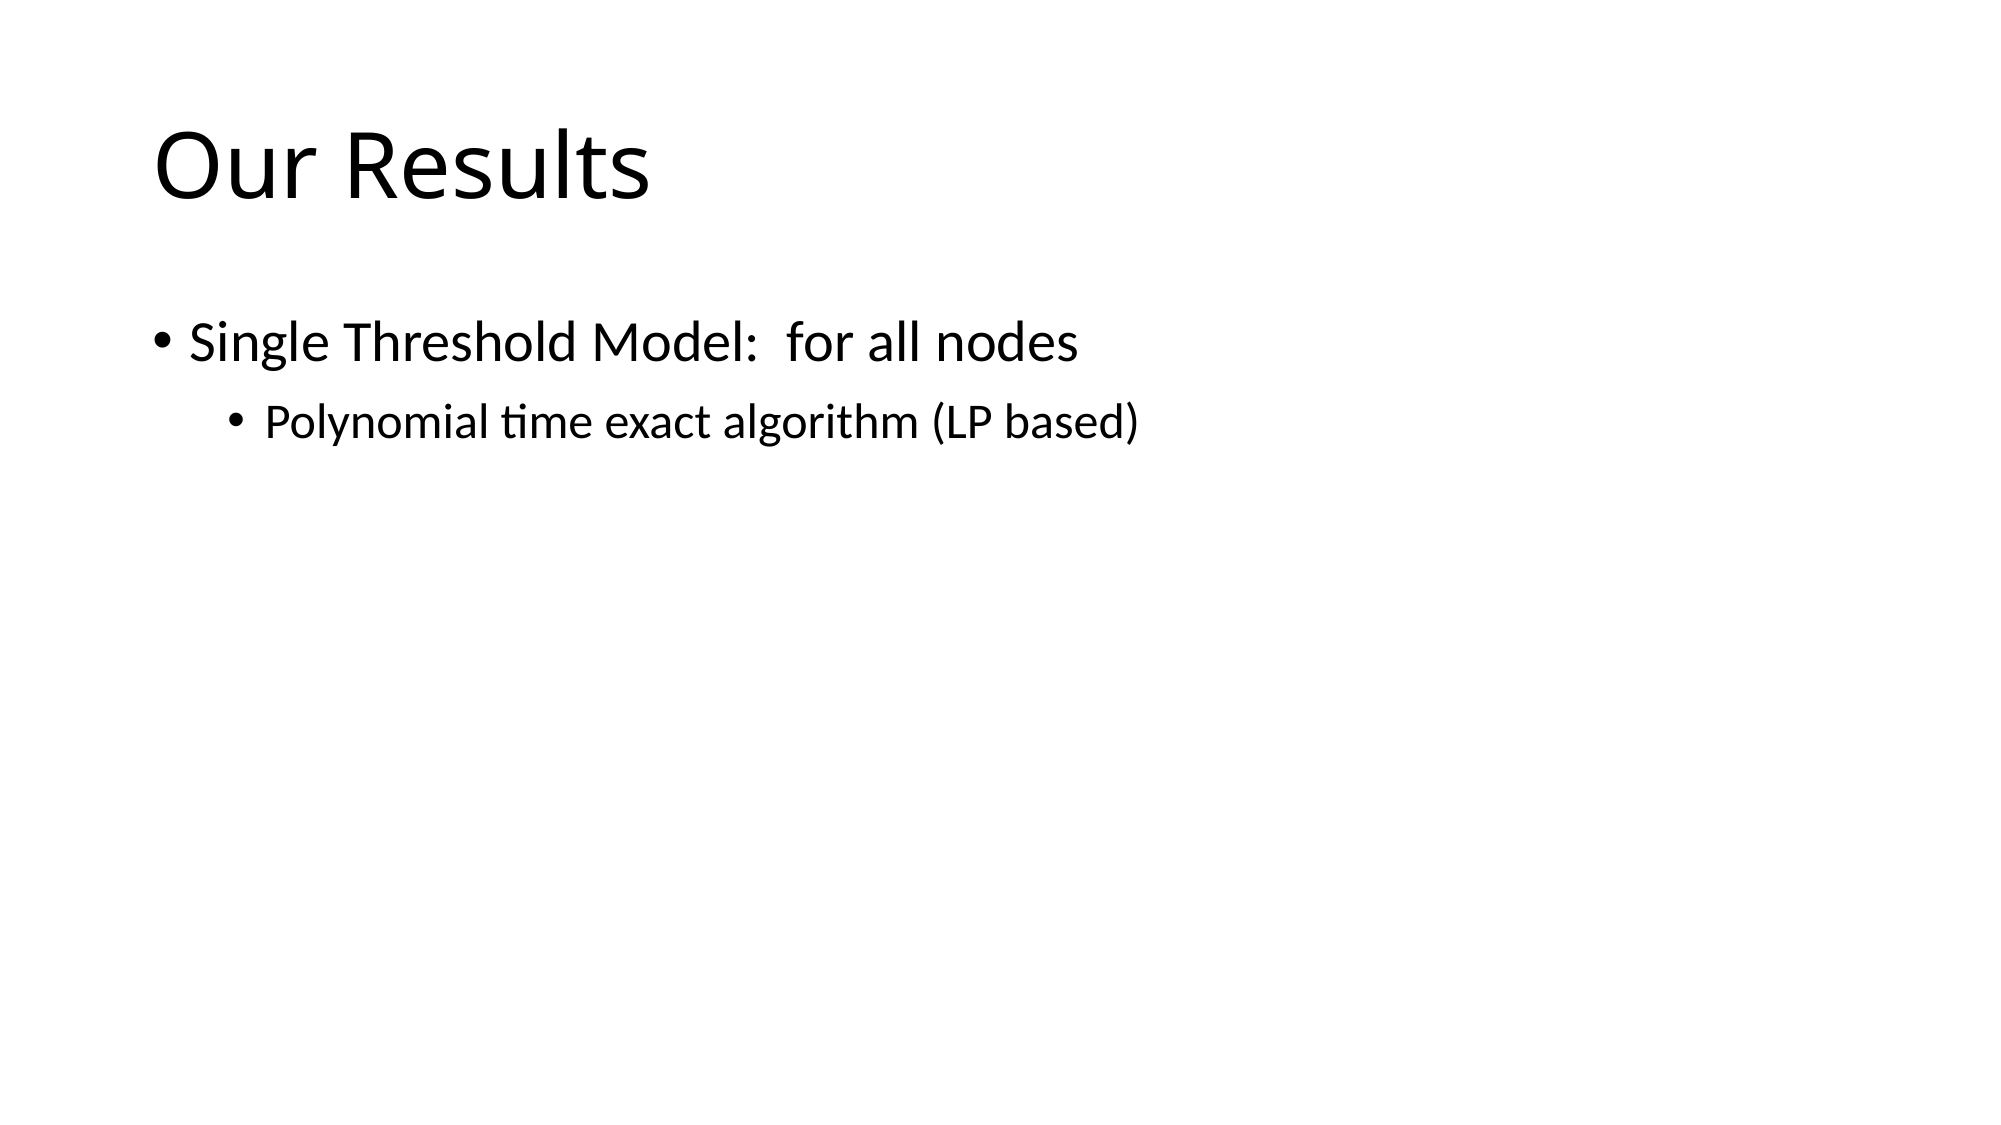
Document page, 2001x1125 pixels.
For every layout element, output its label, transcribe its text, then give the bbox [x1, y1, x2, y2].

title Our Results [137, 59, 1863, 278]
